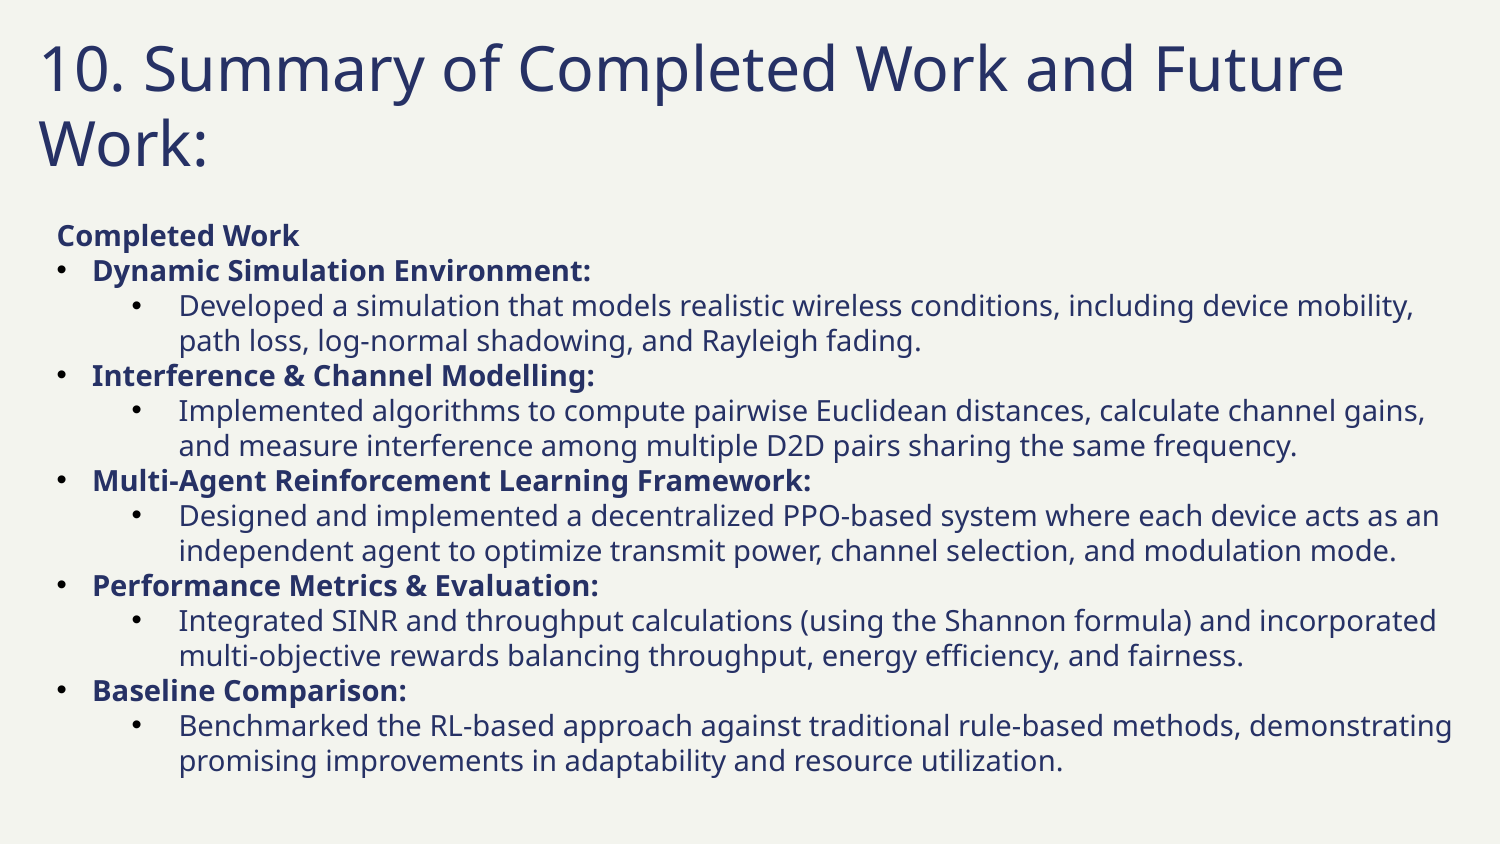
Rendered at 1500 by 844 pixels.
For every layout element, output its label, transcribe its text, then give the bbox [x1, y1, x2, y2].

title 10. Summary of Completed Work and Future Work: [23, 14, 1500, 121]
text_box Completed Work Dynamic Simulation Environment: Developed a simulation that models realistic wireless conditions, including device mobility, path loss, log‑normal shadowing, and Rayleigh fading. Interference & Channel Modelling: Implemented algorithms to compute pairwise Euclidean distances, calculate channel gains, and measure interference among multiple D2D pairs sharing the same frequency. Multi-Agent Reinforcement Learning Framework: Designed and implemented a decentralized PPO-based system where each device acts as an independent agent to optimize transmit power, channel selection, and modulation mode. Performance Metrics & Evaluation: Integrated SINR and throughput calculations (using the Shannon formula) and incorporated multi-objective rewards balancing throughput, energy efficiency, and fairness. Baseline Comparison: Benchmarked the RL-based approach against traditional rule-based methods, demonstrating promising improvements in adaptability and resource utilization. [41, 210, 1500, 785]
